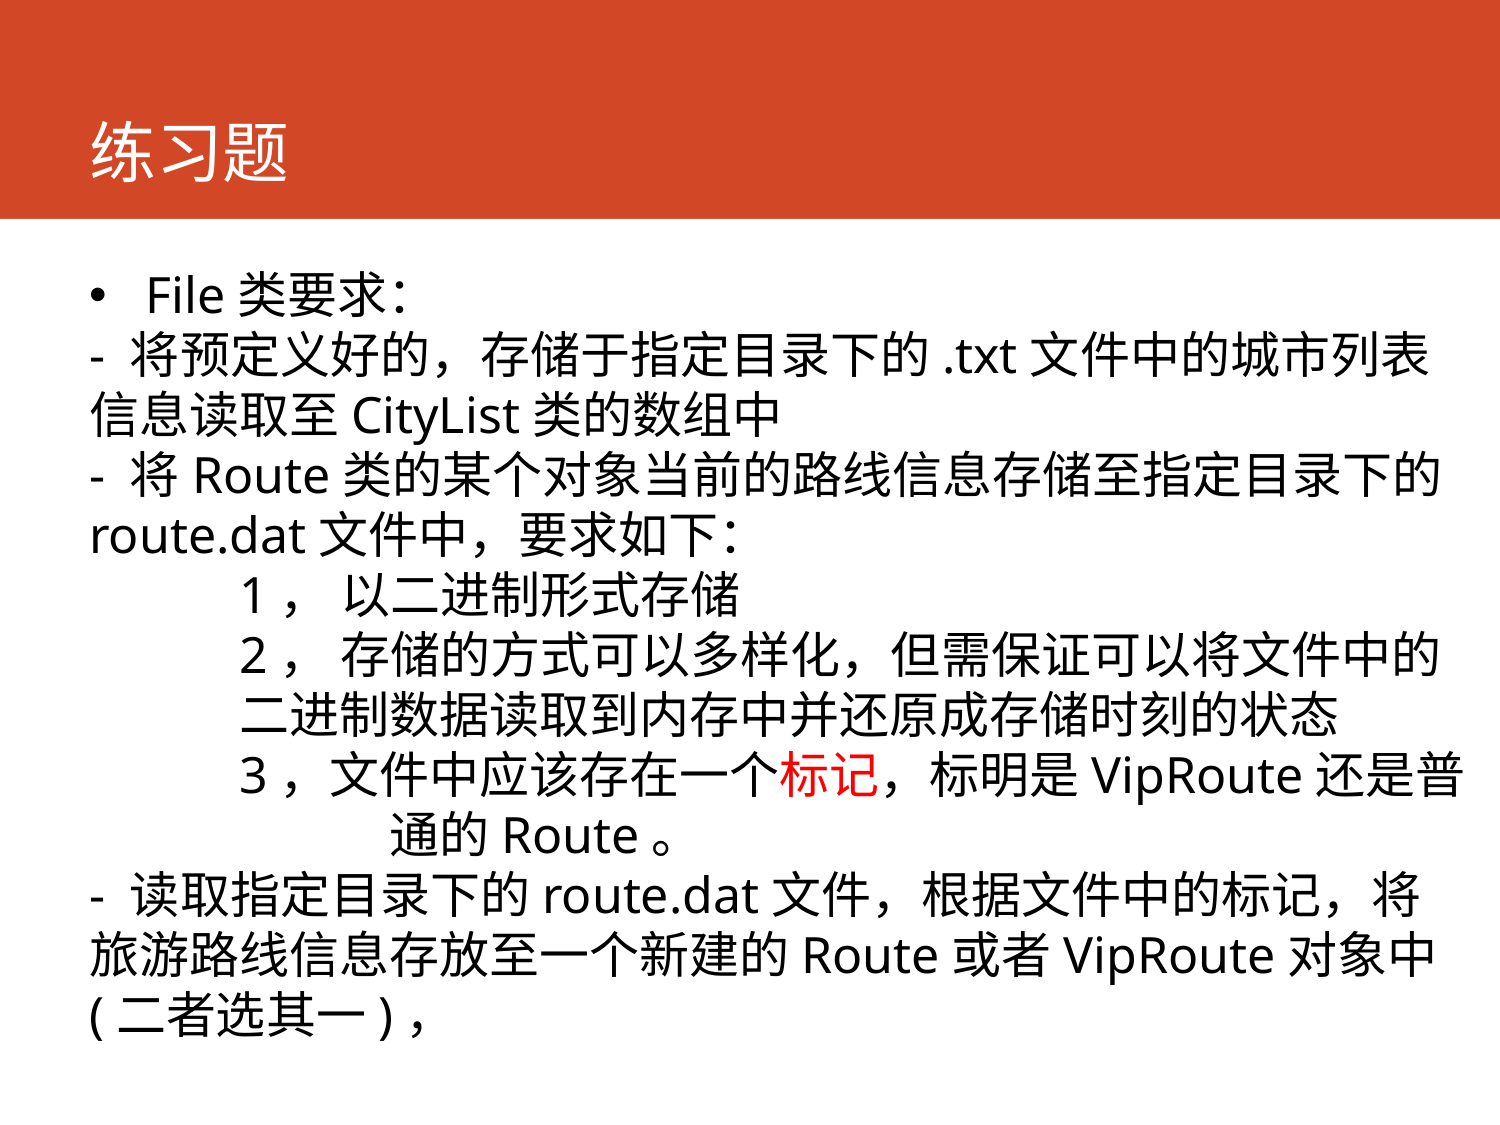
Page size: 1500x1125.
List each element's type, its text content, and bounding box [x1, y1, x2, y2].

title 练习题 [74, 0, 1397, 199]
text_box File类要求： - 将预定义好的，存储于指定目录下的.txt文件中的城市列表信息读取至CityList类的数组中 - 将Route类的某个对象当前的路线信息存储至指定目录下的route.dat文件中，要求如下： 1， 以二进制形式存储 2， 存储的方式可以多样化，但需保证可以将文件中的 二进制数据读取到内存中并还原成存储时刻的状态 3，文件中应该存在一个标记，标明是VipRoute还是普 通的Route。 - 读取指定目录下的route.dat文件，根据文件中的标记，将旅游路线信息存放至一个新建的Route或者VipRoute对象中(二者选其一)， [74, 256, 1482, 1052]
